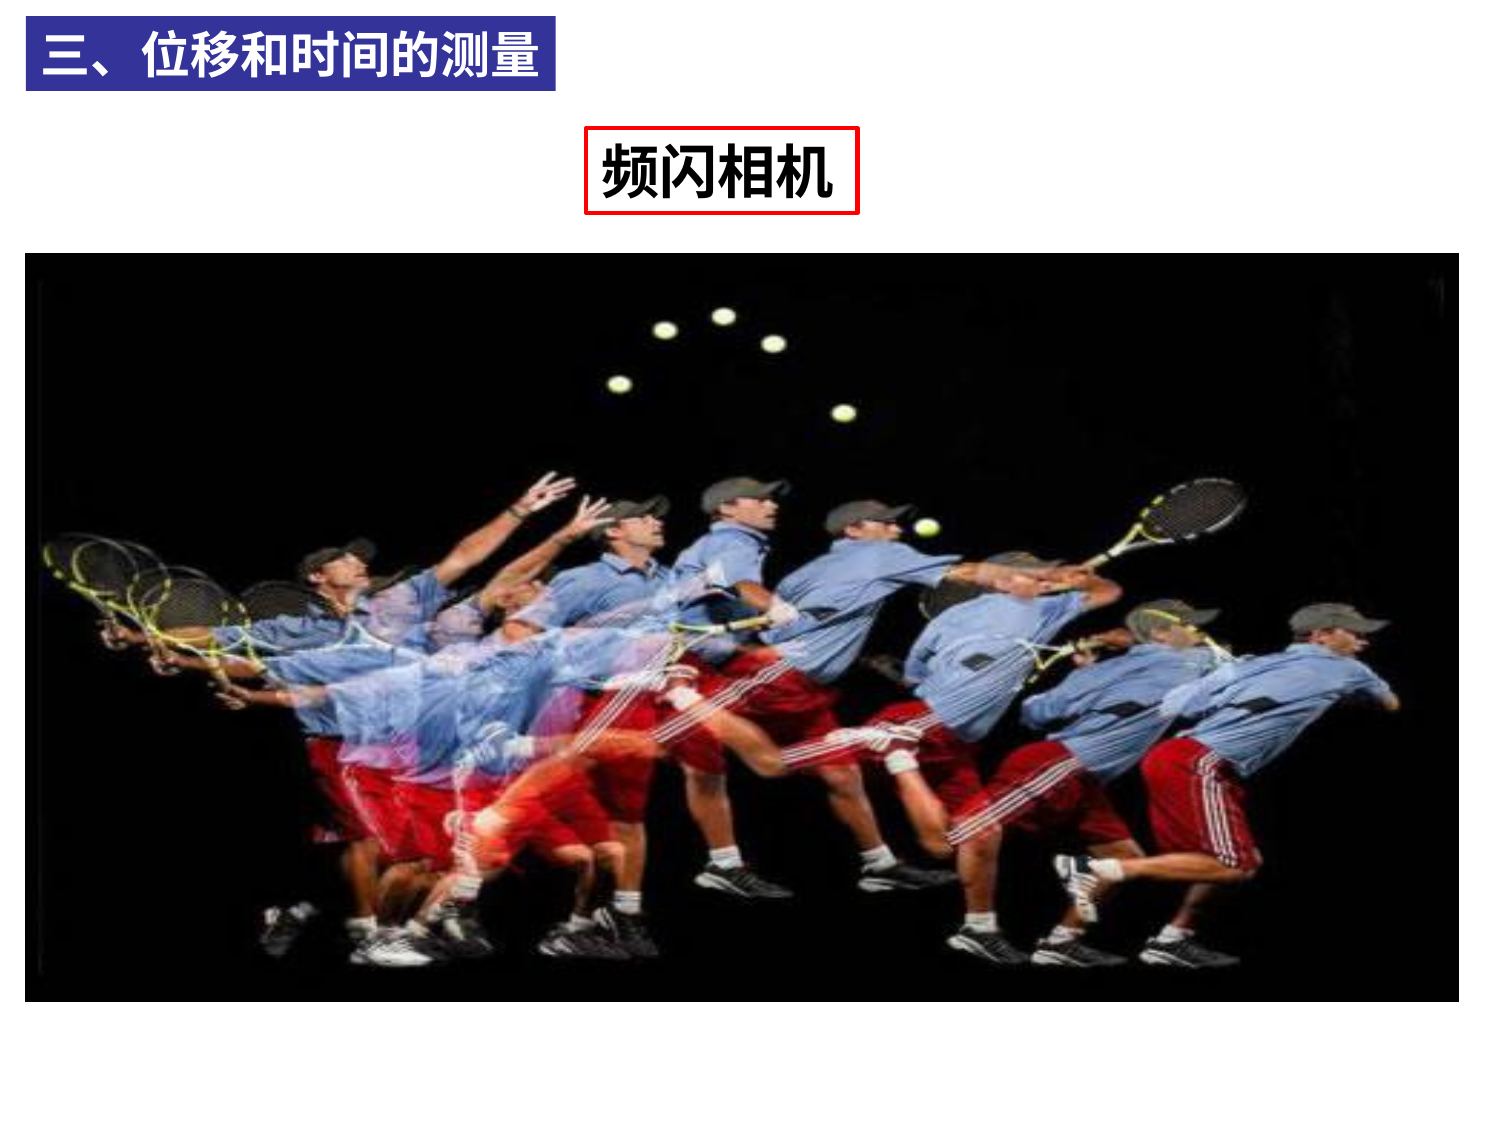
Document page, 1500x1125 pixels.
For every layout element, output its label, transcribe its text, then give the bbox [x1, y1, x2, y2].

text_box 频闪相机 [584, 126, 860, 215]
text_box 三、位移和时间的测量 [25, 16, 556, 91]
picture [25, 253, 1459, 1002]
